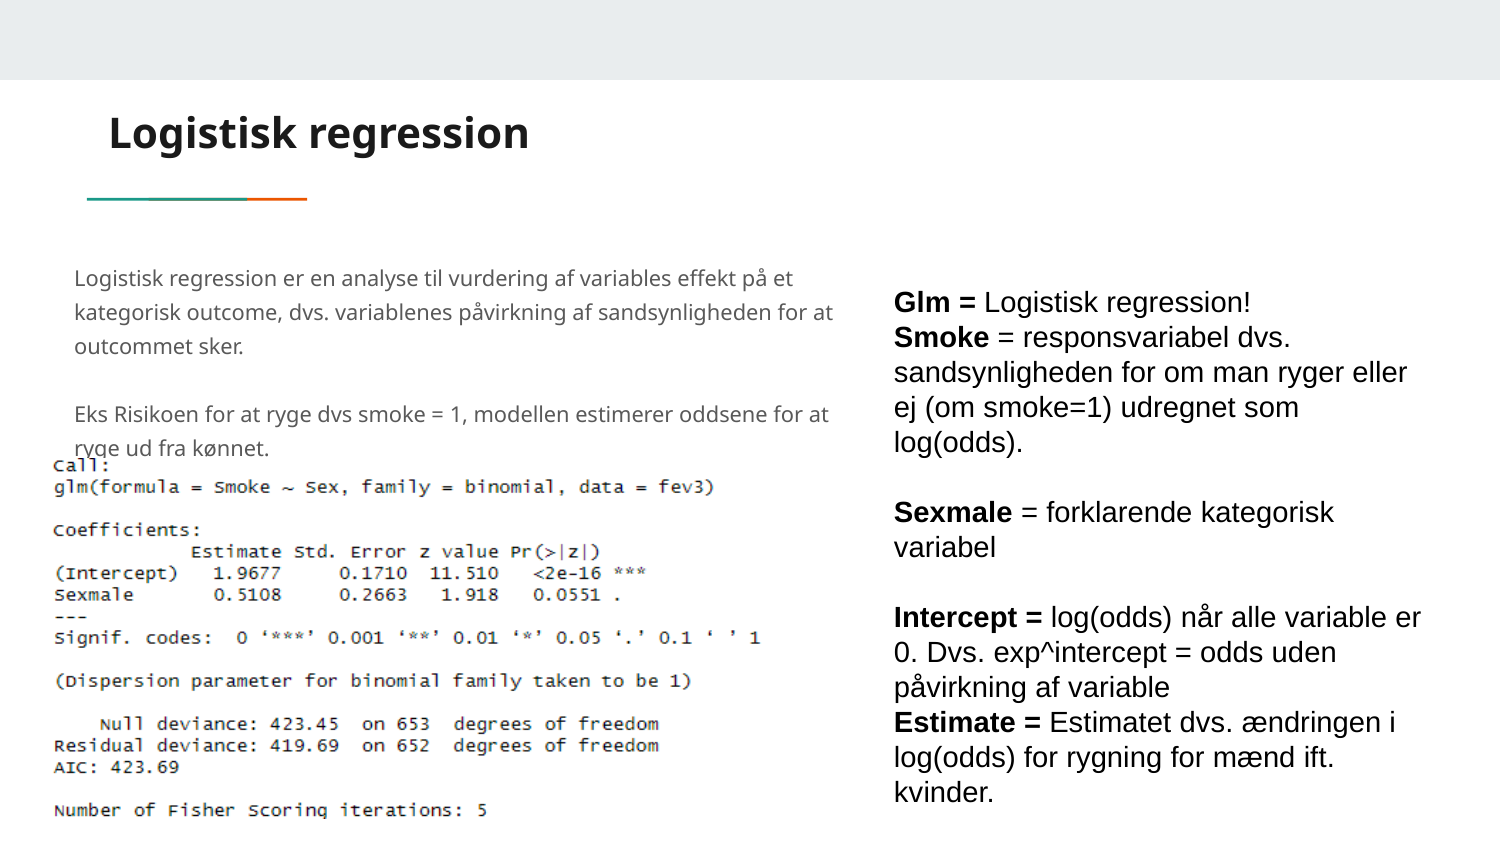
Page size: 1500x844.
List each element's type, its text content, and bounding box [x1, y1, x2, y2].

picture [47, 458, 773, 819]
list Logistisk regression er en analyse til vurdering af variables effekt på et kategorisk outcome, dvs. variablenes påvirkning af sandsynligheden for at outcommet sker. Eks Risikoen for at ryge dvs smoke = 1, modellen estimerer oddsene for at ryge ud fra kønnet. [59, 244, 865, 479]
text_box Glm = Logistisk regression! Smoke = responsvariabel dvs. sandsynligheden for om man ryger eller ej (om smoke=1) udregnet som log(odds). Sexmale = forklarende kategorisk variabel Intercept = log(odds) når alle variable er 0. Dvs. exp^intercept = odds uden påvirkning af variable Estimate = Estimatet dvs. ændringen i log(odds) for rygning for mænd ift. kvinder. [879, 276, 1441, 844]
title Logistisk regression [93, 87, 1355, 176]
